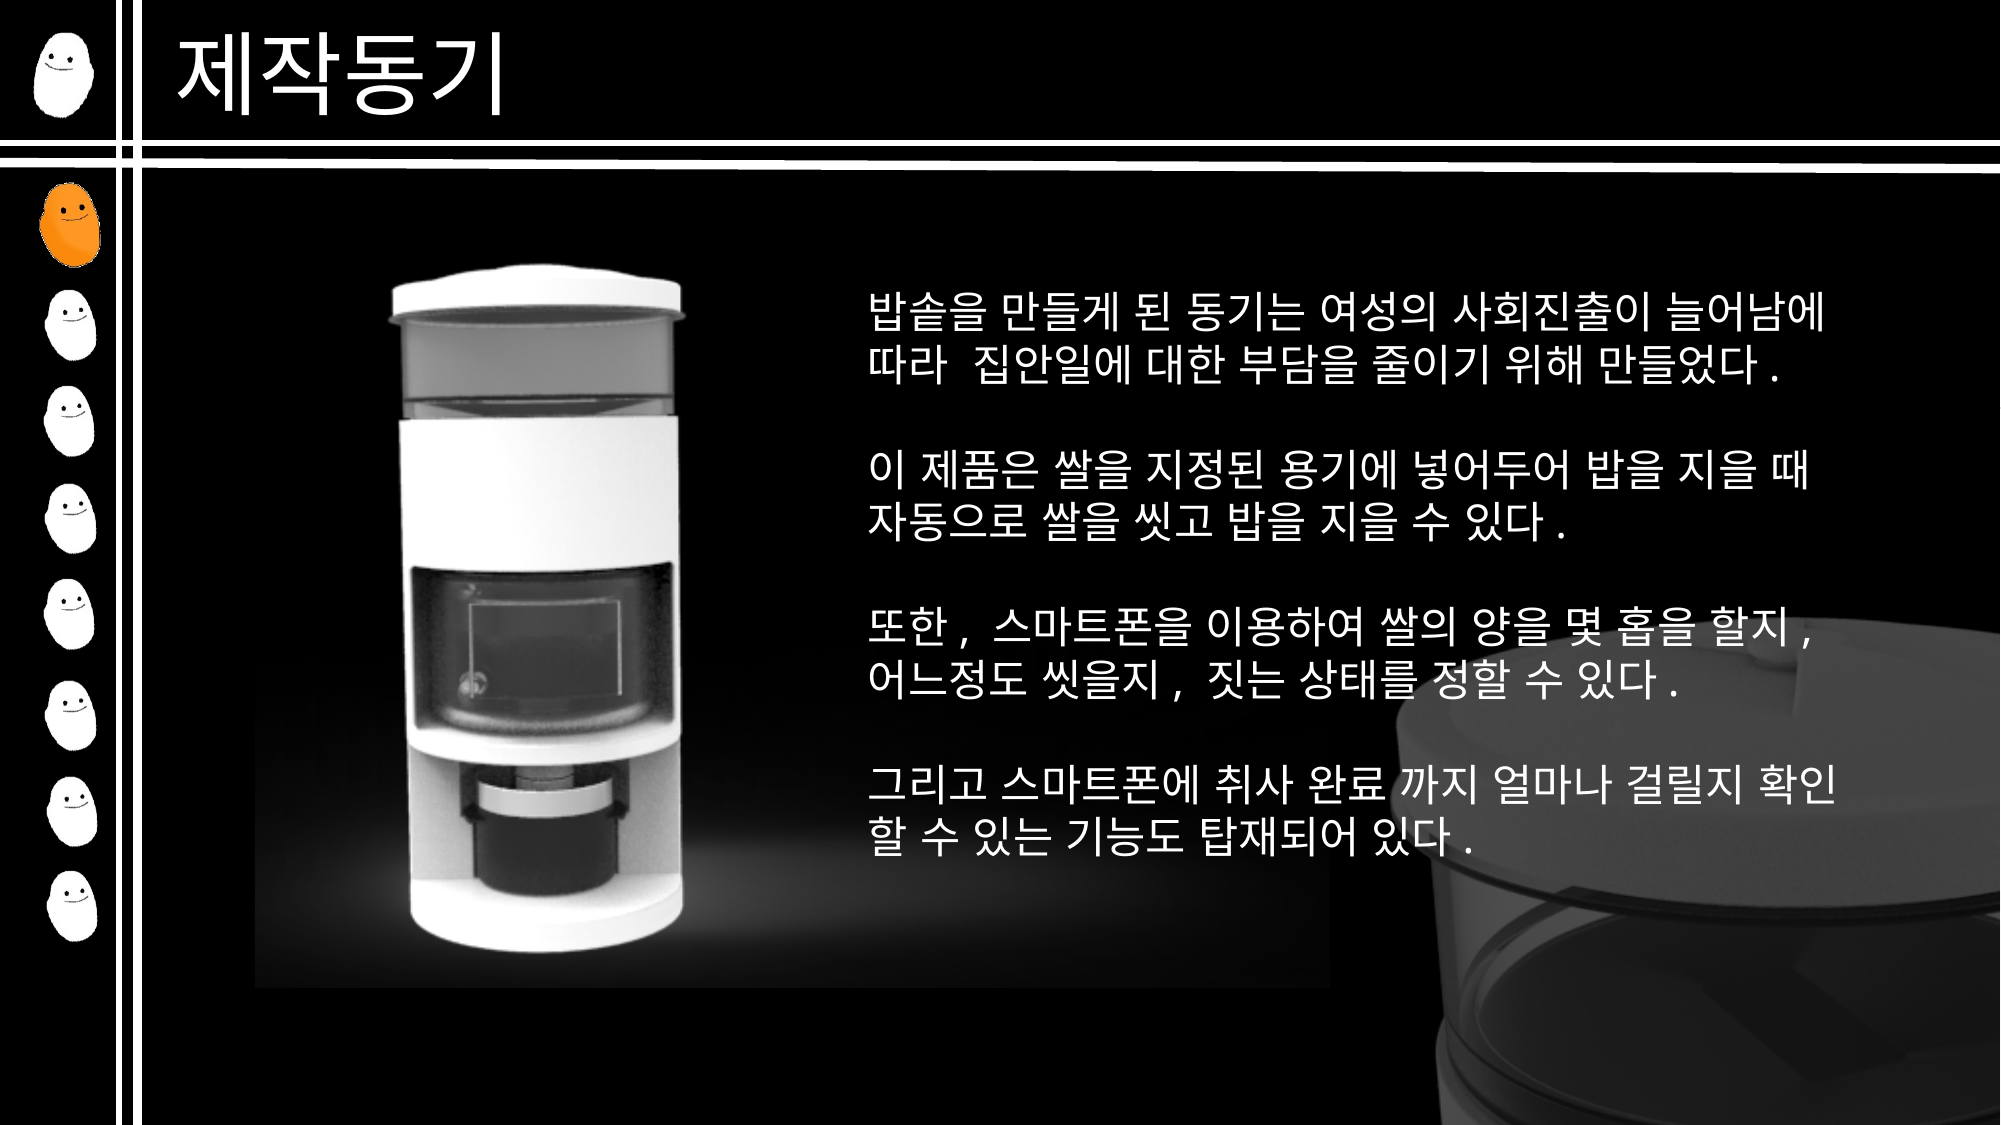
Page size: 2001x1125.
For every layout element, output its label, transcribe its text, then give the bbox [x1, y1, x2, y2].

text_box 제작동기 [159, 9, 528, 135]
text_box 밥솥을 만들게 된 동기는 여성의 사회진출이 늘어남에 따라 집안일에 대한 부담을 줄이기 위해 만들었다. 이 제품은 쌀을 지정된 용기에 넣어두어 밥을 지을 때 자동으로 쌀을 씻고 밥을 지을 수 있다. 또한, 스마트폰을 이용하여 쌀의 양을 몇 홉을 할지, 어느정도 씻을지, 짓는 상태를 정할 수 있다. 그리고 스마트폰에 취사 완료 까지 얼마나 걸릴지 확인 할 수 있는 기능도 탑재되어 있다. [1330, 277, 1871, 975]
picture [37, 472, 109, 664]
picture [33, 176, 110, 471]
picture [254, 227, 2000, 1125]
picture [38, 669, 110, 956]
picture [18, 18, 101, 135]
